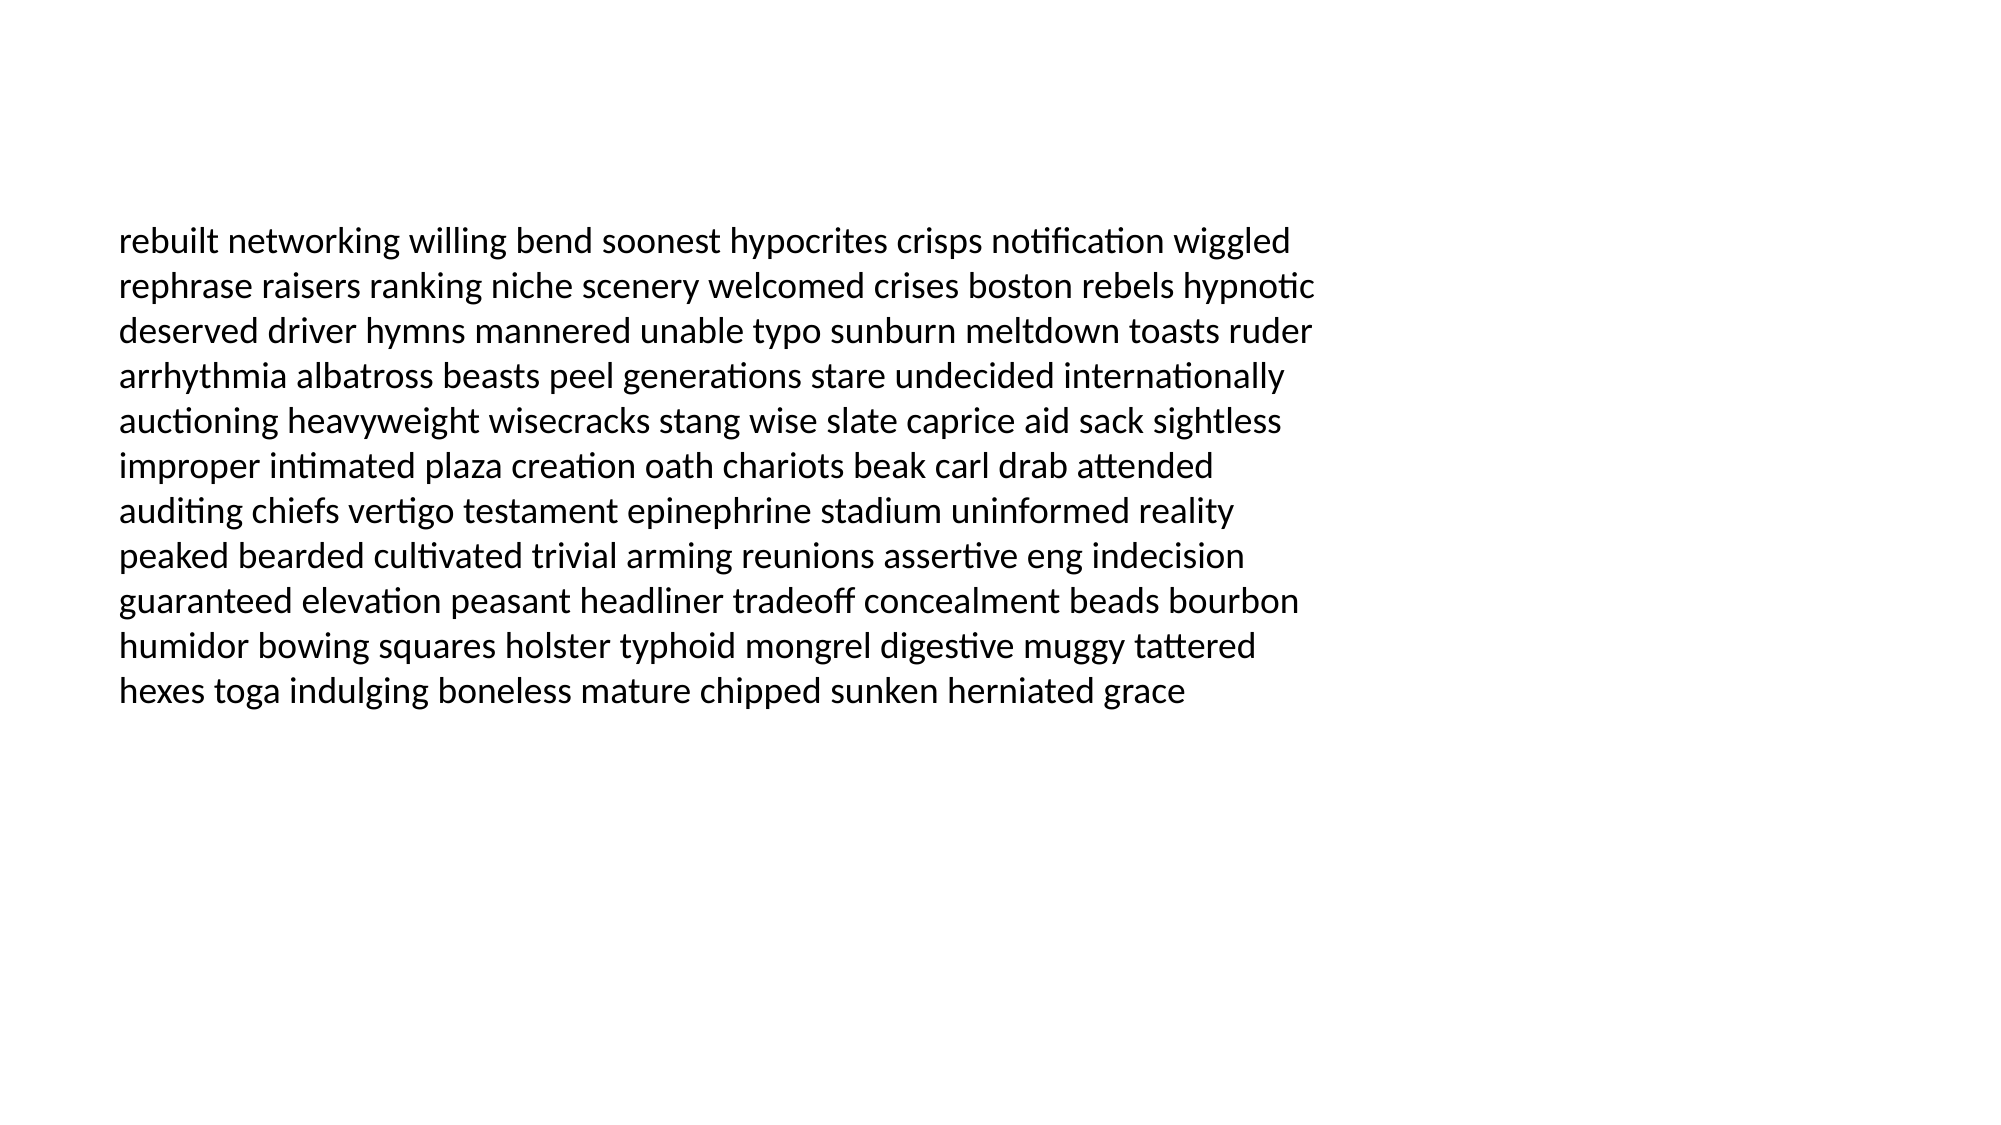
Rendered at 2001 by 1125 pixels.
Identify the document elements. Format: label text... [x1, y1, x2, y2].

text_box rebuilt networking willing bend soonest hypocrites crisps notification wiggled rephrase raisers ranking niche scenery welcomed crises boston rebels hypnotic deserved driver hymns mannered unable typo sunburn meltdown toasts ruder arrhythmia albatross beasts peel generations stare undecided internationally auctioning heavyweight wisecracks stang wise slate caprice aid sack sightless improper intimated plaza creation oath chariots beak carl drab attended auditing chiefs vertigo testament epinephrine stadium uninformed reality peaked bearded cultivated trivial arming reunions assertive eng indecision guaranteed elevation peasant headliner tradeoff concealment beads bourbon humidor bowing squares holster typhoid mongrel digestive muggy tattered hexes toga indulging boneless mature chipped sunken herniated grace [104, 208, 1355, 718]
